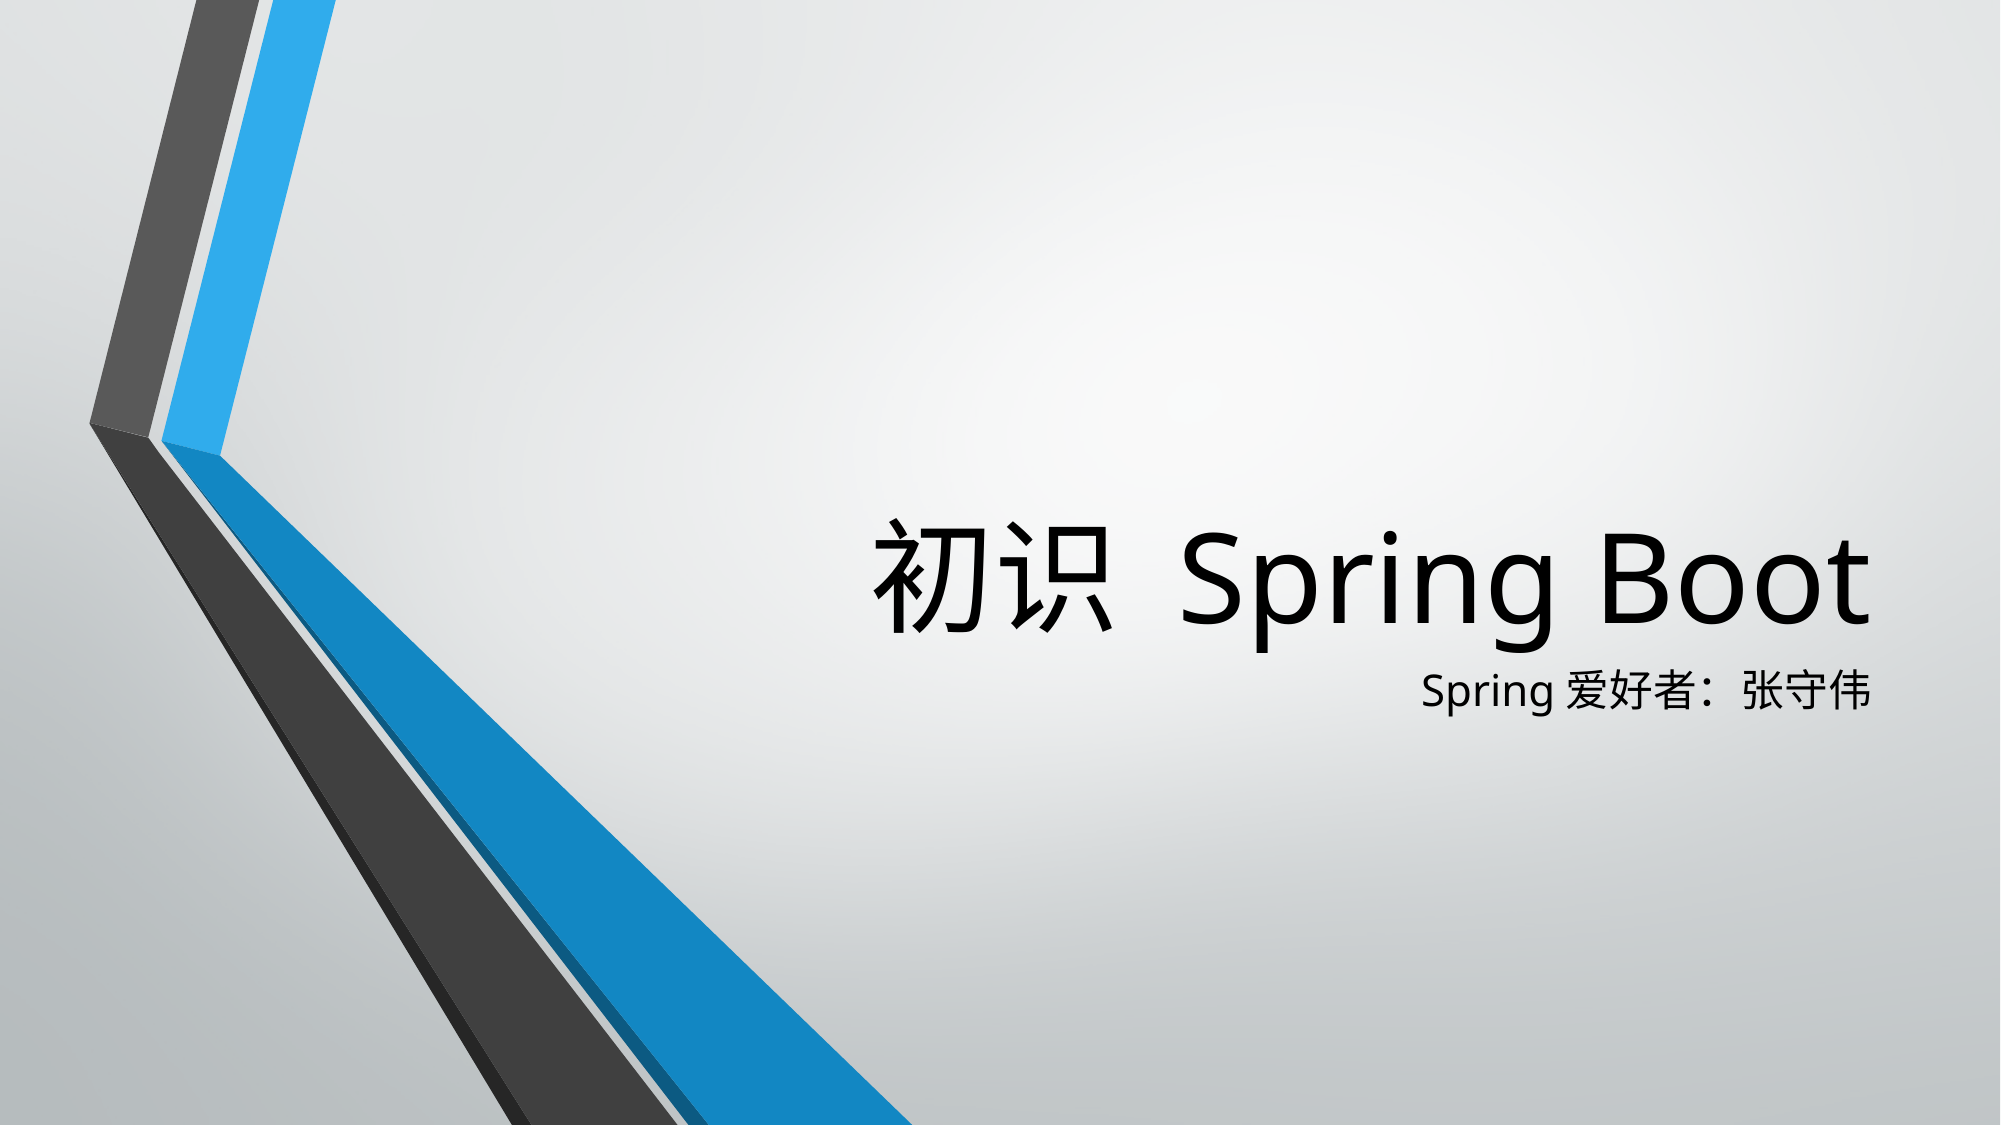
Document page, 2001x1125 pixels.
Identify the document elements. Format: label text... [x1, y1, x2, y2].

subtitle Spring爱好者：张守伟 [740, 655, 1887, 884]
title 初识 Spring Boot [480, 226, 1887, 656]
